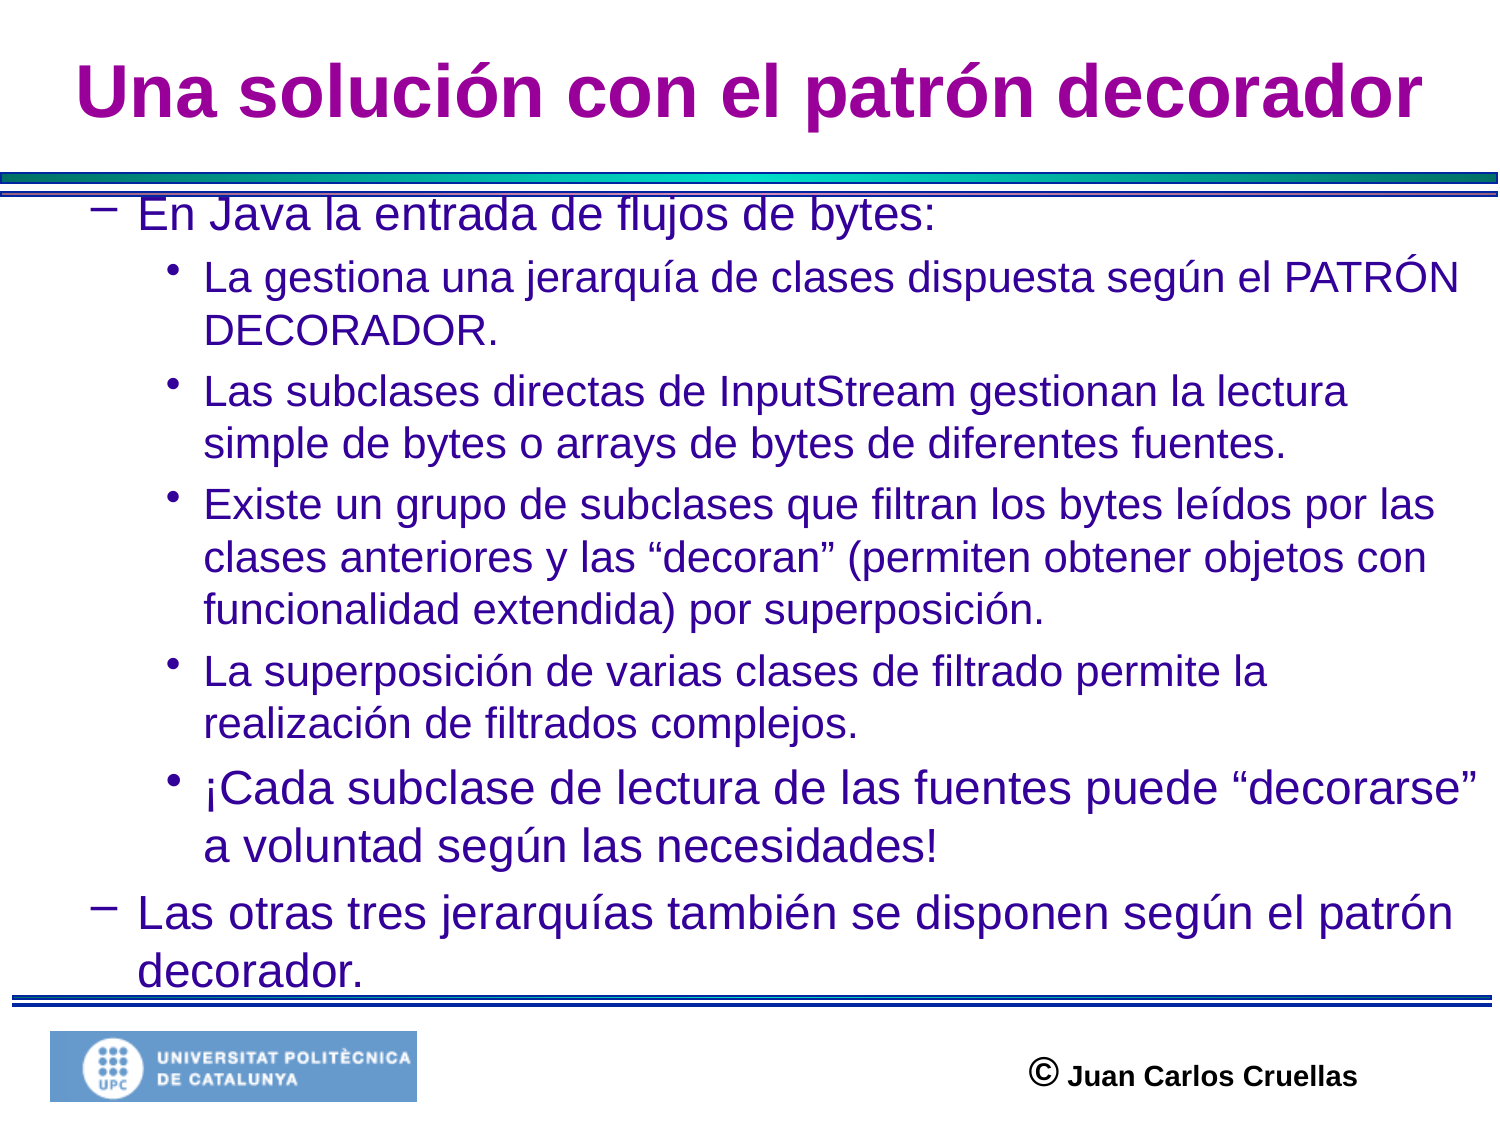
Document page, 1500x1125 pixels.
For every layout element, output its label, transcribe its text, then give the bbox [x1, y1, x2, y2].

title Una solución con el patrón decorador [0, 37, 1500, 138]
list En Java la entrada de flujos de bytes: La gestiona una jerarquía de clases dispuesta según el PATRÓN DECORADOR. Las subclases directas de InputStream gestionan la lectura simple de bytes o arrays de bytes de diferentes fuentes. Existe un grupo de subclases que filtran los bytes leídos por las clases anteriores y las “decoran” (permiten obtener objetos con funcionalidad extendida) por superposición. La superposición de varias clases de filtrado permite la realización de filtrados complejos. ¡Cada subclase de lectura de las fuentes puede “decorarse” a voluntad según las necesidades! Las otras tres jerarquías también se disponen según el patrón decorador. [1, 175, 1500, 976]
picture [50, 1031, 417, 1102]
